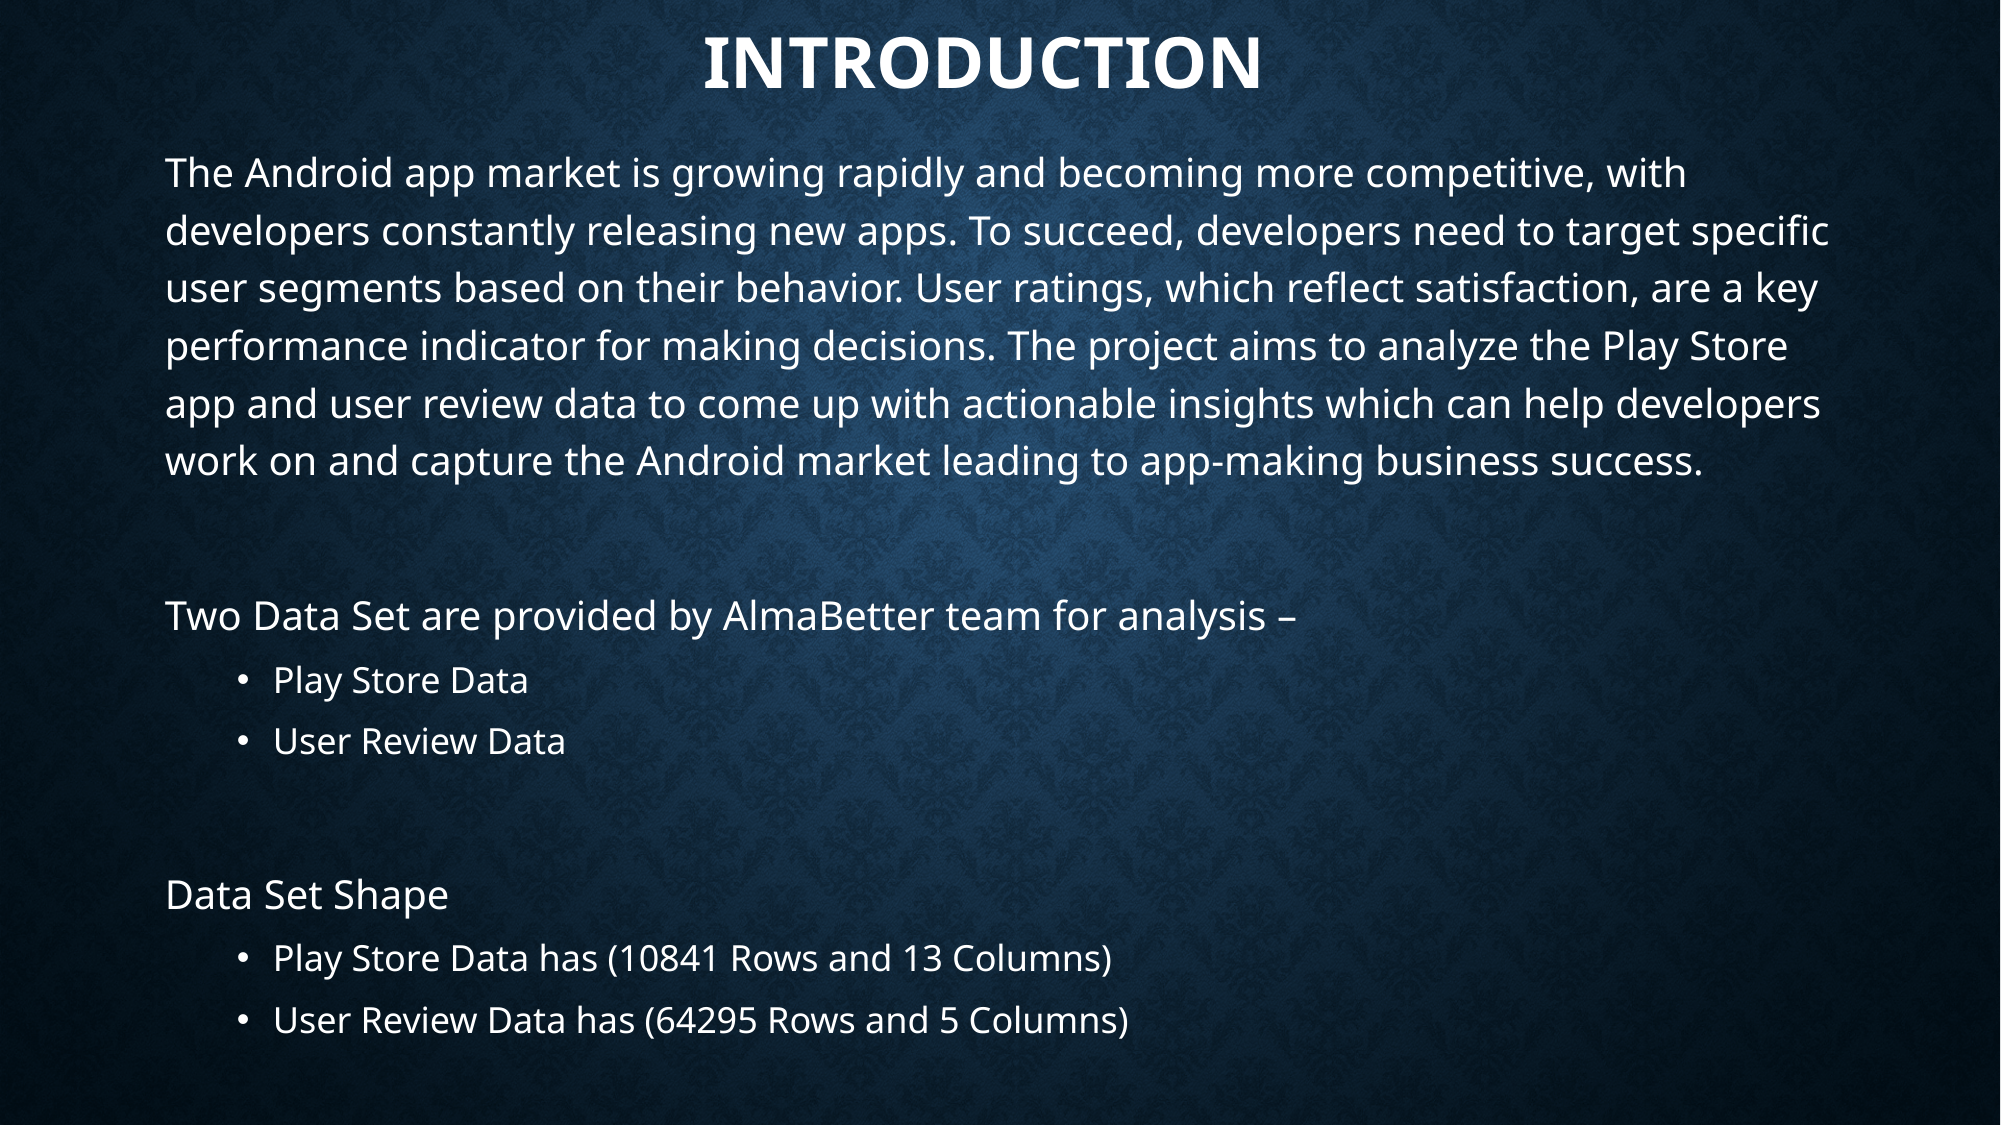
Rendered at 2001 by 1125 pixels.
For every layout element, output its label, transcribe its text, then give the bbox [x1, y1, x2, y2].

list The Android app market is growing rapidly and becoming more competitive, with developers constantly releasing new apps. To succeed, developers need to target specific user segments based on their behavior. User ratings, which reflect satisfaction, are a key performance indicator for making decisions. The project aims to analyze the Play Store app and user review data to come up with actionable insights which can help developers work on and capture the Android market leading to app-making business success. Two Data Set are provided by AlmaBetter team for analysis – Play Store Data User Review Data Data Set Shape Play Store Data has (10841 Rows and 13 Columns) User Review Data has (64295 Rows and 5 Columns) [149, 130, 1849, 1099]
title Introduction [135, 0, 1834, 131]
